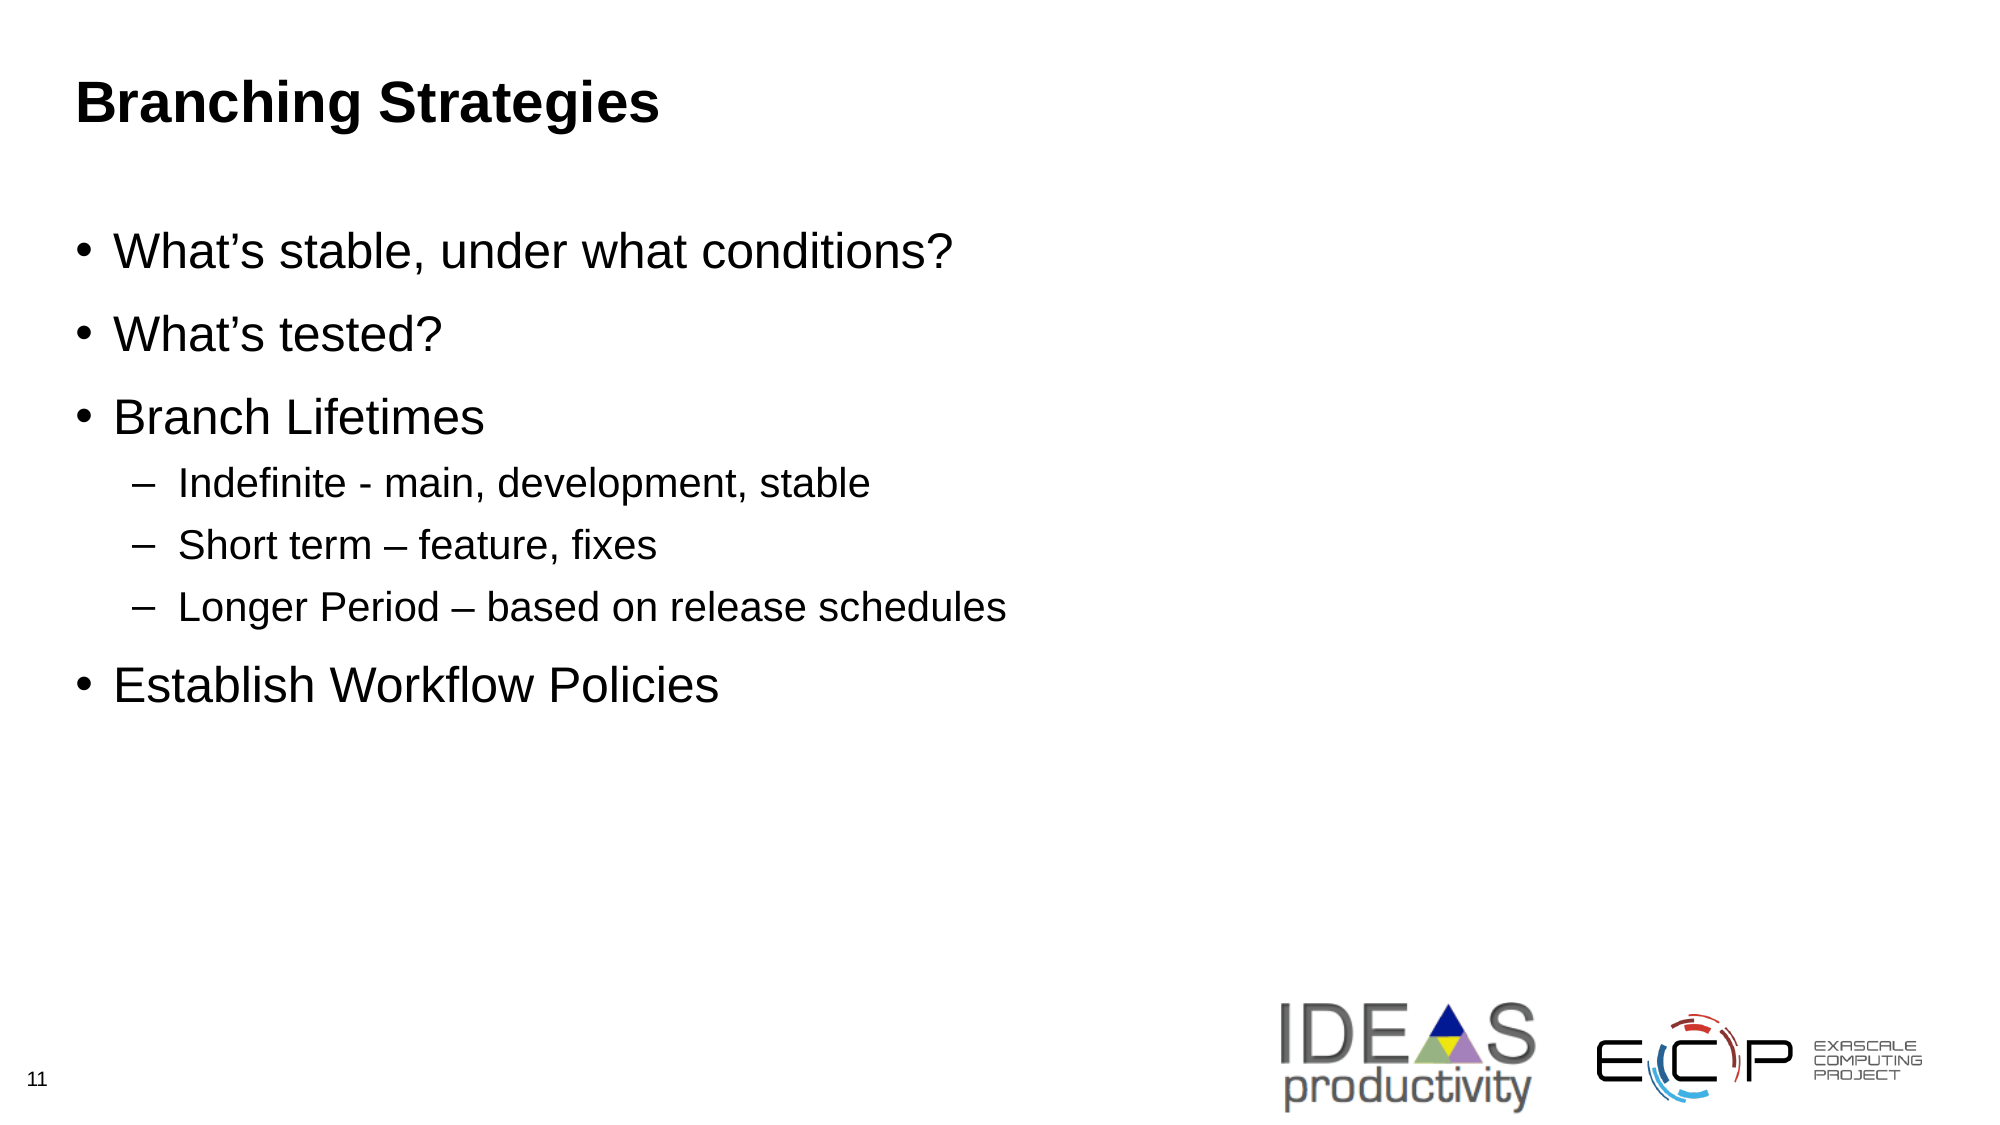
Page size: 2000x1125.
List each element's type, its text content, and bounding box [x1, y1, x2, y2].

list What’s stable, under what conditions? What’s tested? Branch Lifetimes Indefinite - main, development, stable Short term – feature, fixes Longer Period – based on release schedules Establish Workflow Policies [60, 217, 1926, 882]
picture [1597, 1014, 1922, 1103]
title Branching Strategies [59, 67, 1926, 218]
picture [1280, 1002, 1537, 1114]
